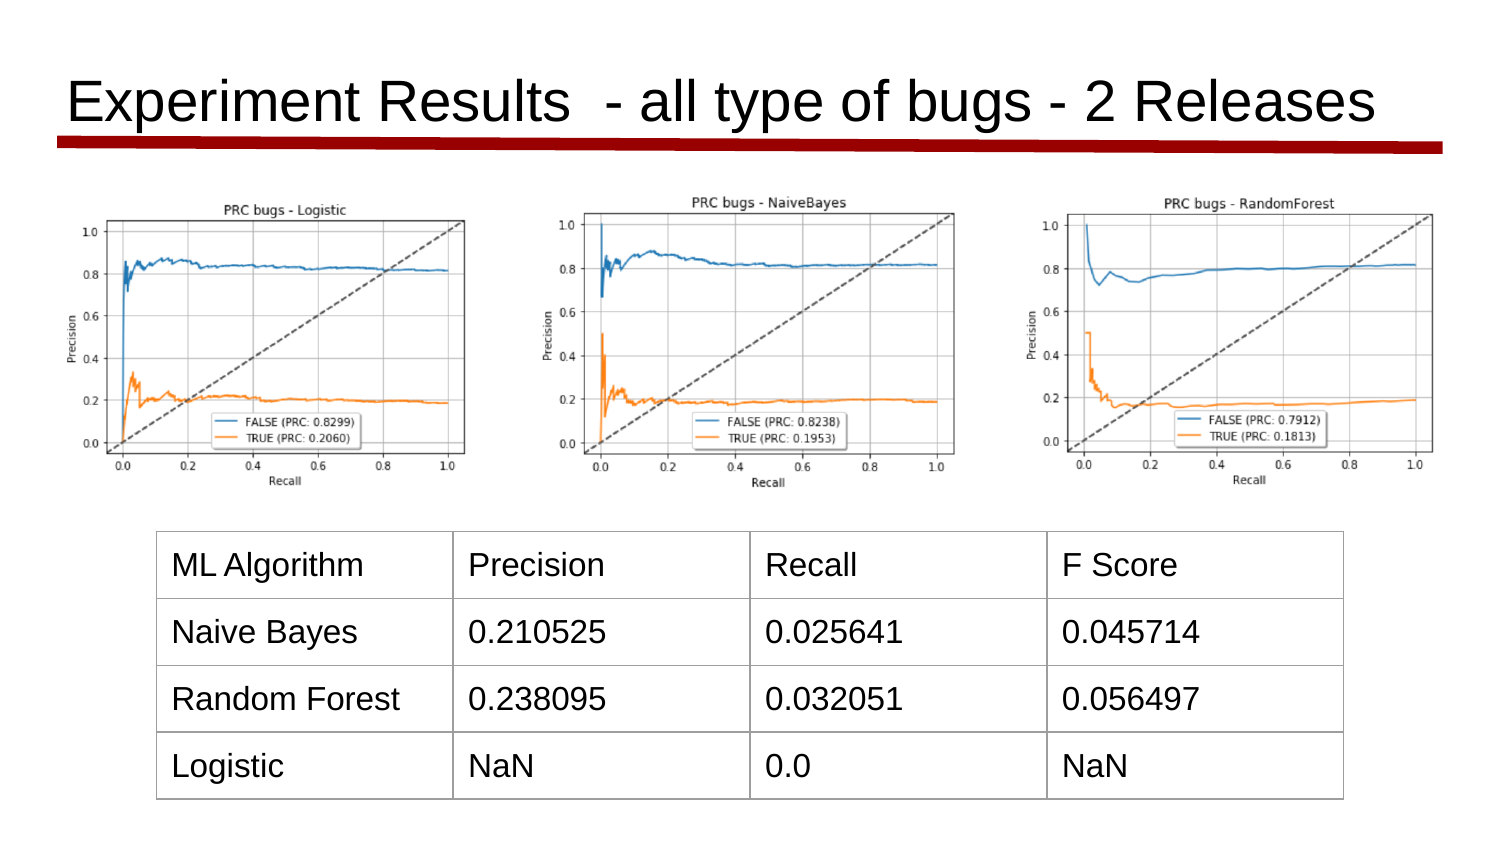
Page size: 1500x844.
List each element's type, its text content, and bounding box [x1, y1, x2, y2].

table_header ML Algorithm [157, 532, 452, 598]
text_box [57, 141, 1443, 148]
table_cell NaN [454, 733, 749, 798]
table_header Recall [751, 532, 1046, 598]
table_cell 0.238095 [454, 666, 749, 731]
title Experiment Results - all type of bugs - 2 Releases [51, 48, 1449, 142]
table_cell Naive Bayes [157, 599, 452, 665]
table_cell NaN [1048, 733, 1343, 798]
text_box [55, 189, 1445, 496]
table_cell 0.032051 [751, 666, 1046, 731]
table_cell 0.056497 [1048, 666, 1343, 731]
table_header Precision [454, 532, 749, 598]
table_cell 0.025641 [751, 599, 1046, 665]
table_cell Logistic [157, 733, 452, 798]
table_header F Score [1048, 532, 1343, 598]
table_cell 0.0 [751, 733, 1046, 798]
table_cell 0.045714 [1048, 599, 1343, 665]
table_cell 0.210525 [454, 599, 749, 665]
table_cell Random Forest [157, 666, 452, 731]
